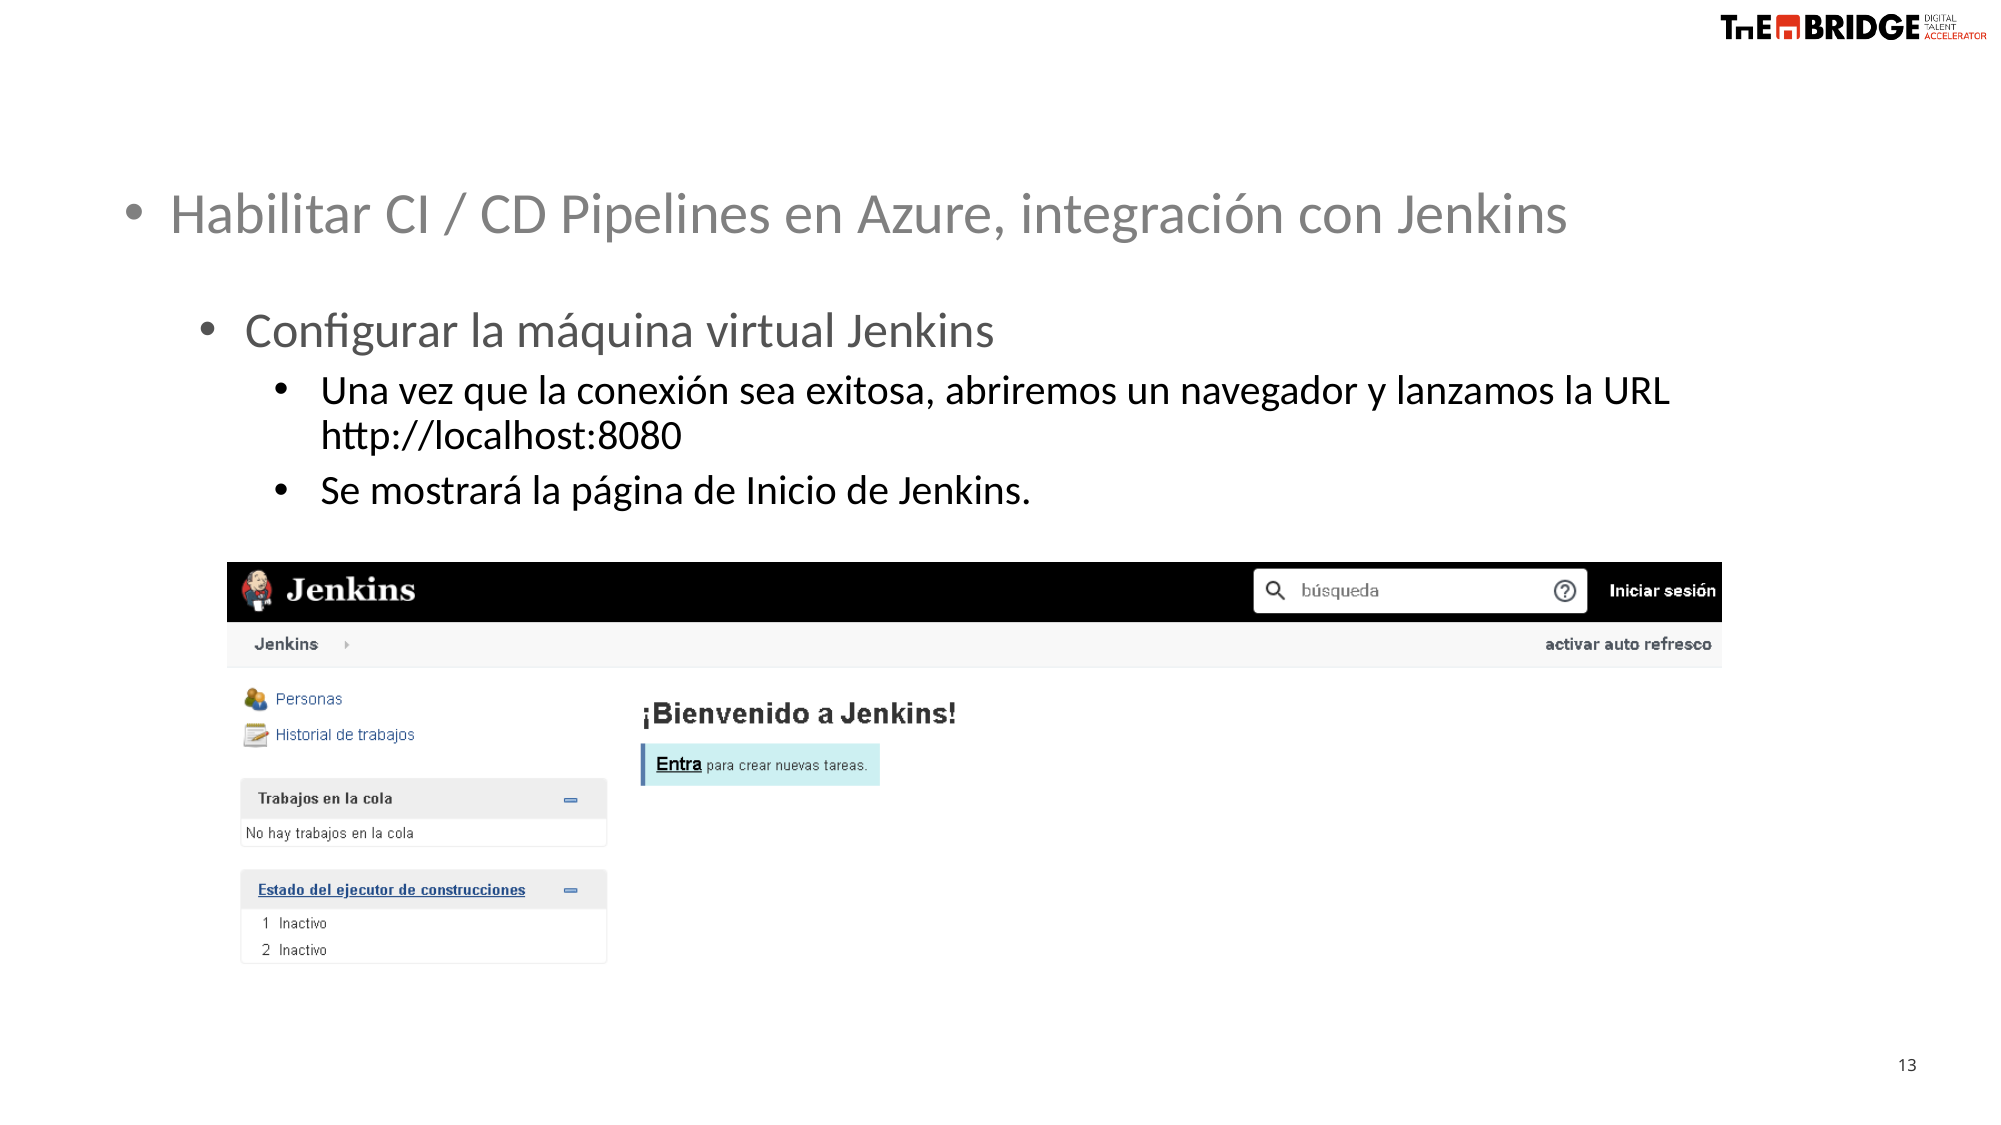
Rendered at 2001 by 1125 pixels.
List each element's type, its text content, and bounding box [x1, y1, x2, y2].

picture [227, 562, 1722, 1003]
list Habilitar CI / CD Pipelines en Azure, integración con Jenkins Configurar la máquina virtual Jenkins Una vez que la conexión sea exitosa, abriremos un navegador y lanzamos la URL http://localhost:8080 Se mostrará la página de Inicio de Jenkins. [108, 175, 1826, 1029]
picture [1710, 0, 2000, 54]
